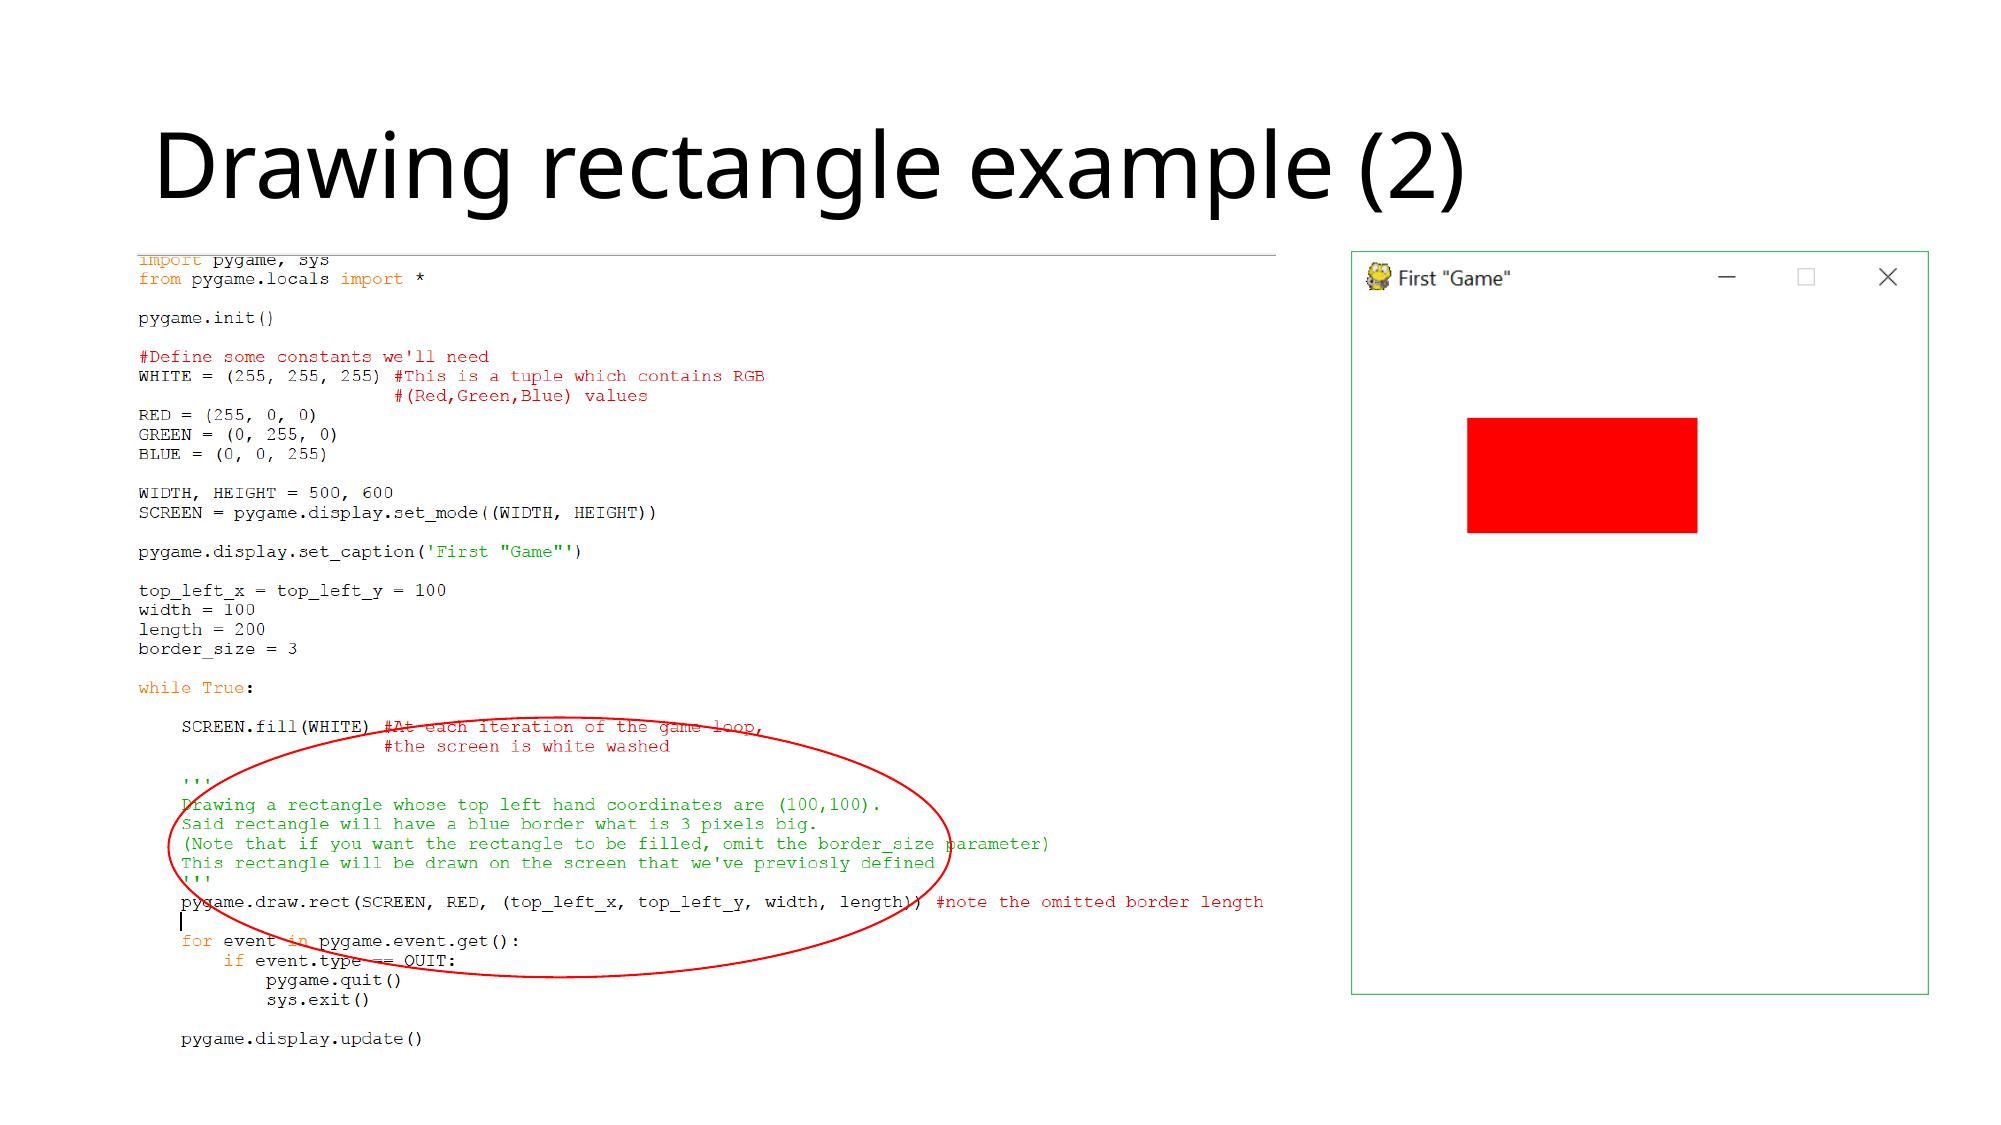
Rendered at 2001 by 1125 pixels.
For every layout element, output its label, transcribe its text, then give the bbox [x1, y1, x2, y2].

picture [137, 251, 1276, 1054]
picture [1351, 251, 1929, 995]
title Drawing rectangle example (2) [137, 59, 1863, 278]
